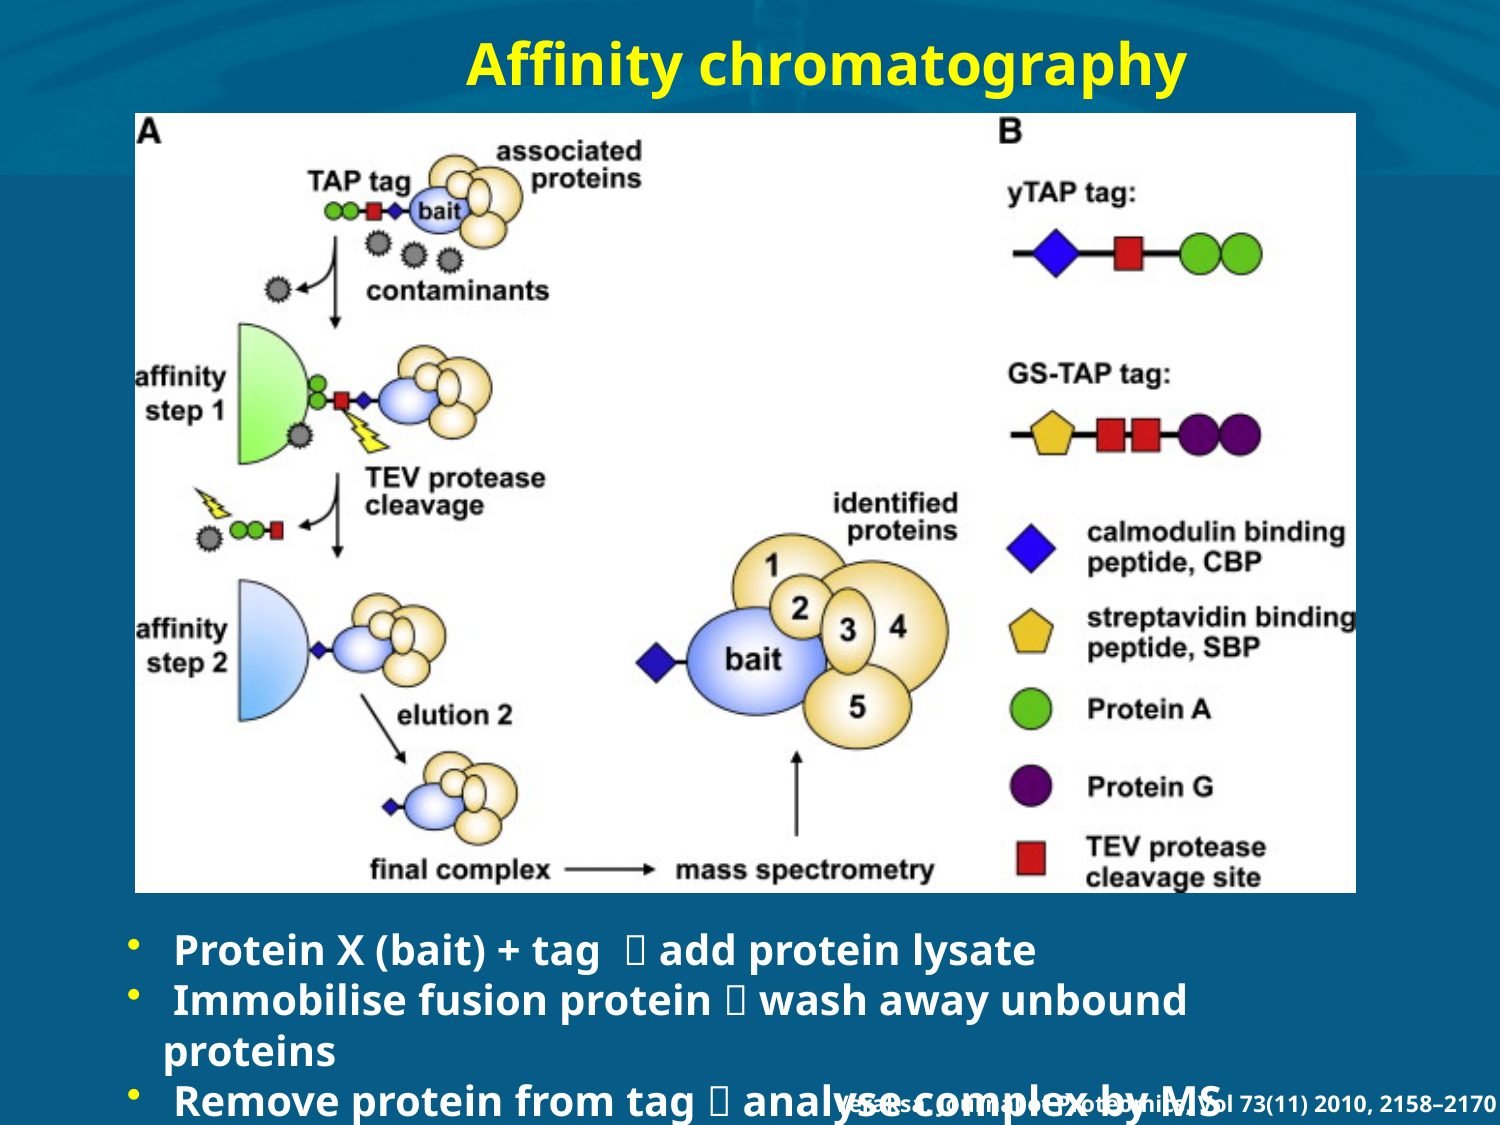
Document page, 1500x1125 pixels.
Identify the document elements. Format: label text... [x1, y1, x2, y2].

title Affinity chromatography [241, 0, 1412, 126]
picture [136, 114, 1355, 892]
text_box Veraksa, Journal of Proteomics, Vol 73(11) 2010, 2158–2170 [1347, 1082, 1500, 1125]
text_box Protein X (bait) + tag  add protein lysate Immobilise fusion protein  wash away unbound proteins Remove protein from tag  analyse complex by MS [112, 916, 1347, 1125]
